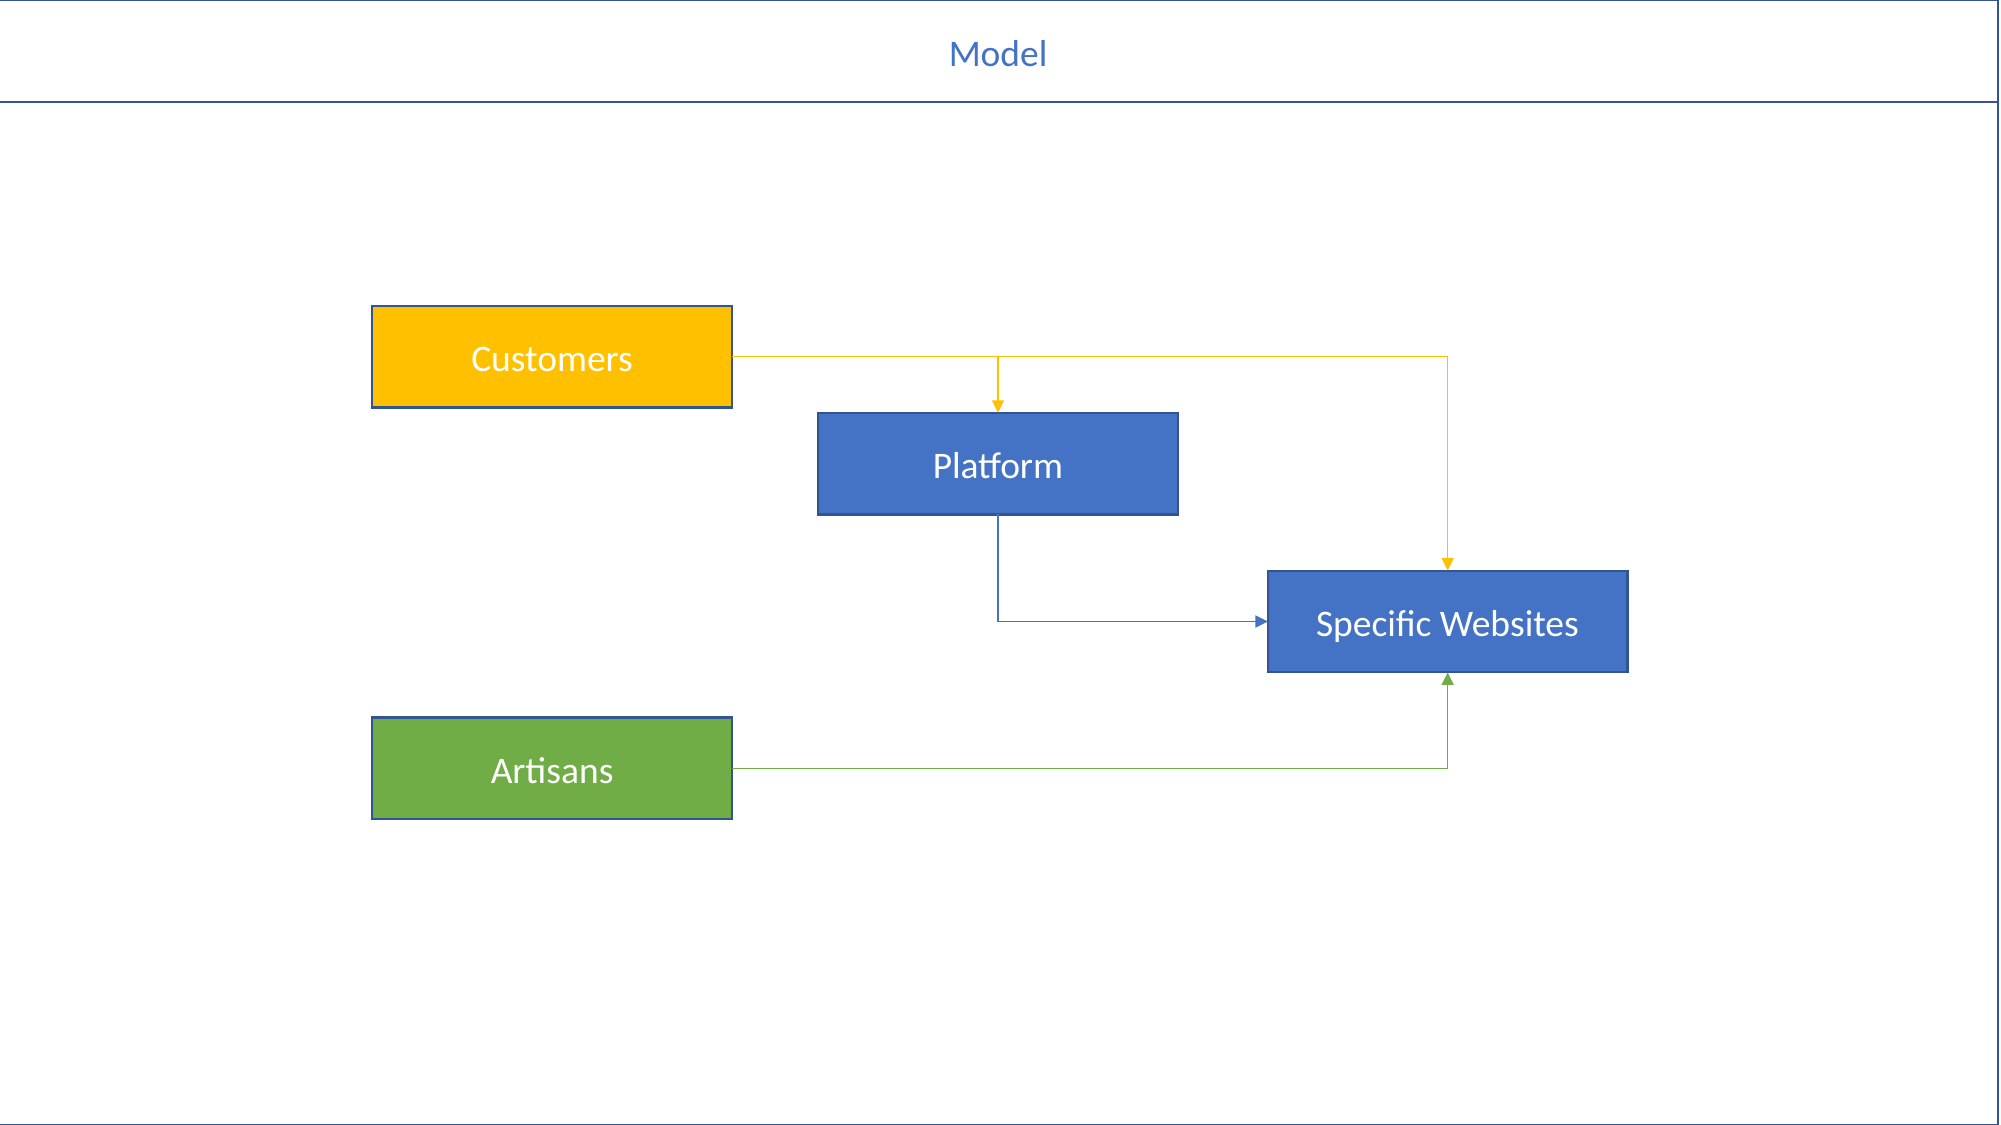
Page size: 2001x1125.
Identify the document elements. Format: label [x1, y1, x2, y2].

text_box [0, 0, 1999, 1125]
text_box [372, 305, 1628, 820]
